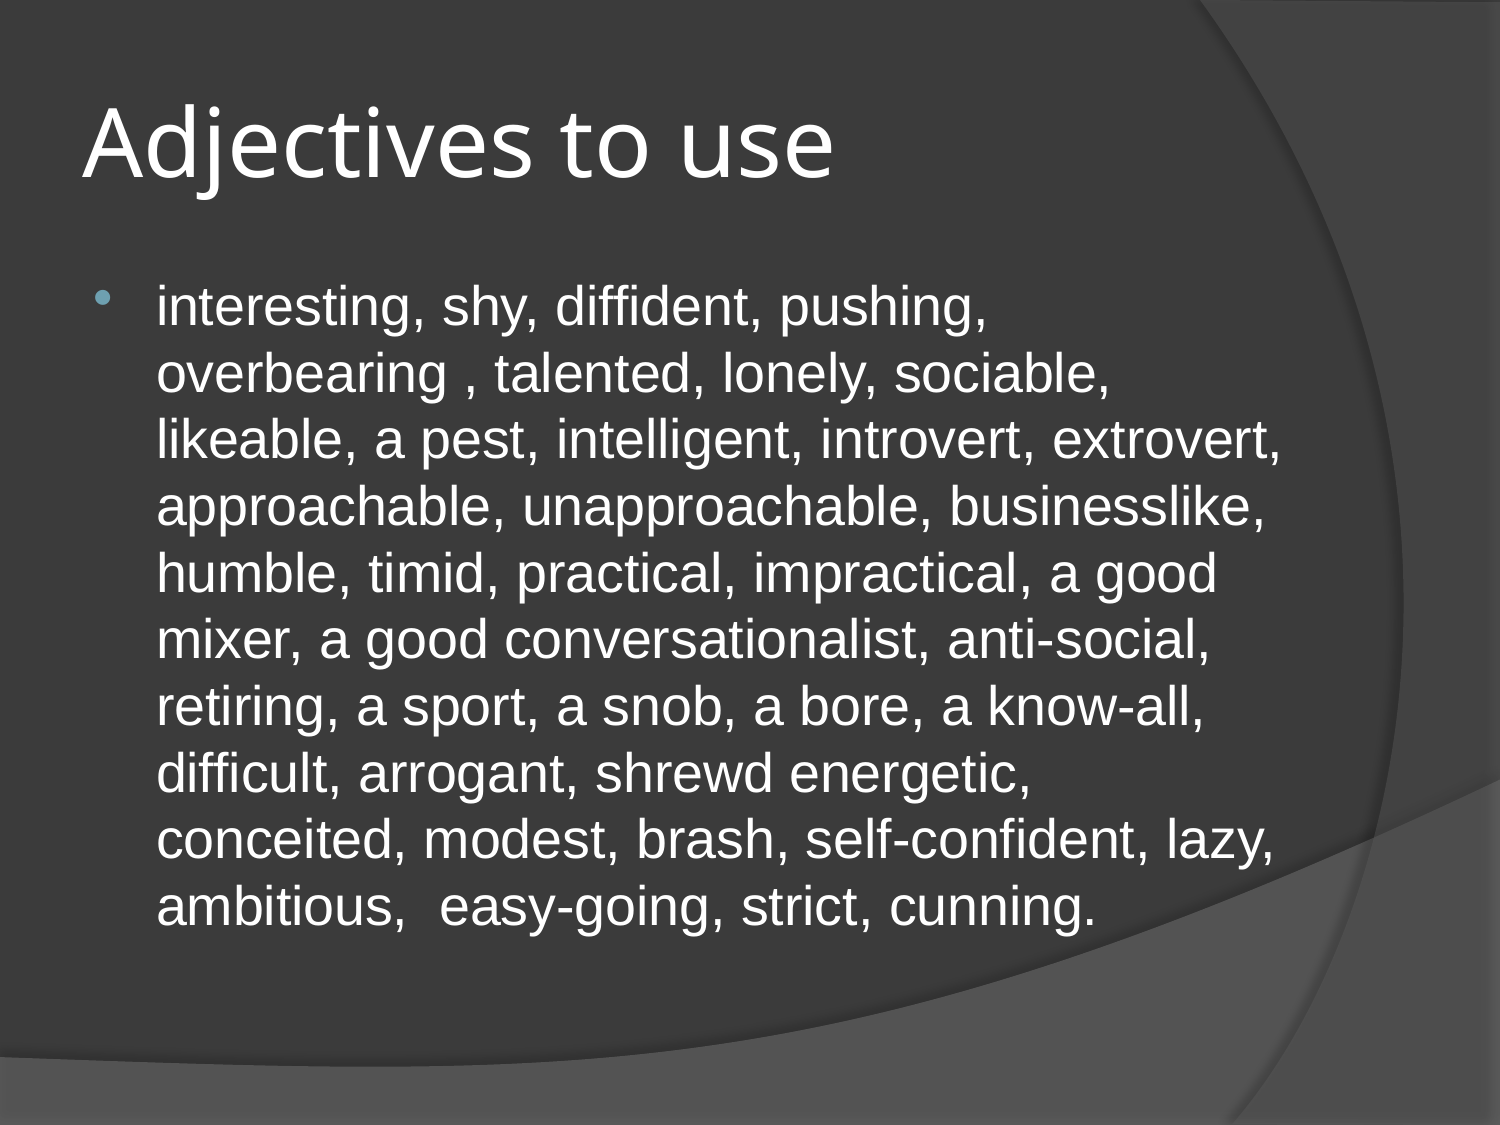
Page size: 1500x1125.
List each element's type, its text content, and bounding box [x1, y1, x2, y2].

list interesting, shy, diffident, pushing, overbearing , talented, lonely, sociable, likeable, a pest, intelligent, introvert, extrovert, approachable, unapproachable, businesslike, humble, timid, practical, impractical, a good mixer, a good conversationalist, anti-social, retiring, a sport, a snob, a bore, a know-all, difficult, arrogant, shrewd energetic, conceited, modest, brash, self-confident, lazy, ambitious, easy-going, strict, cunning. [75, 262, 1300, 1005]
title Adjectives to use [75, 45, 1300, 233]
